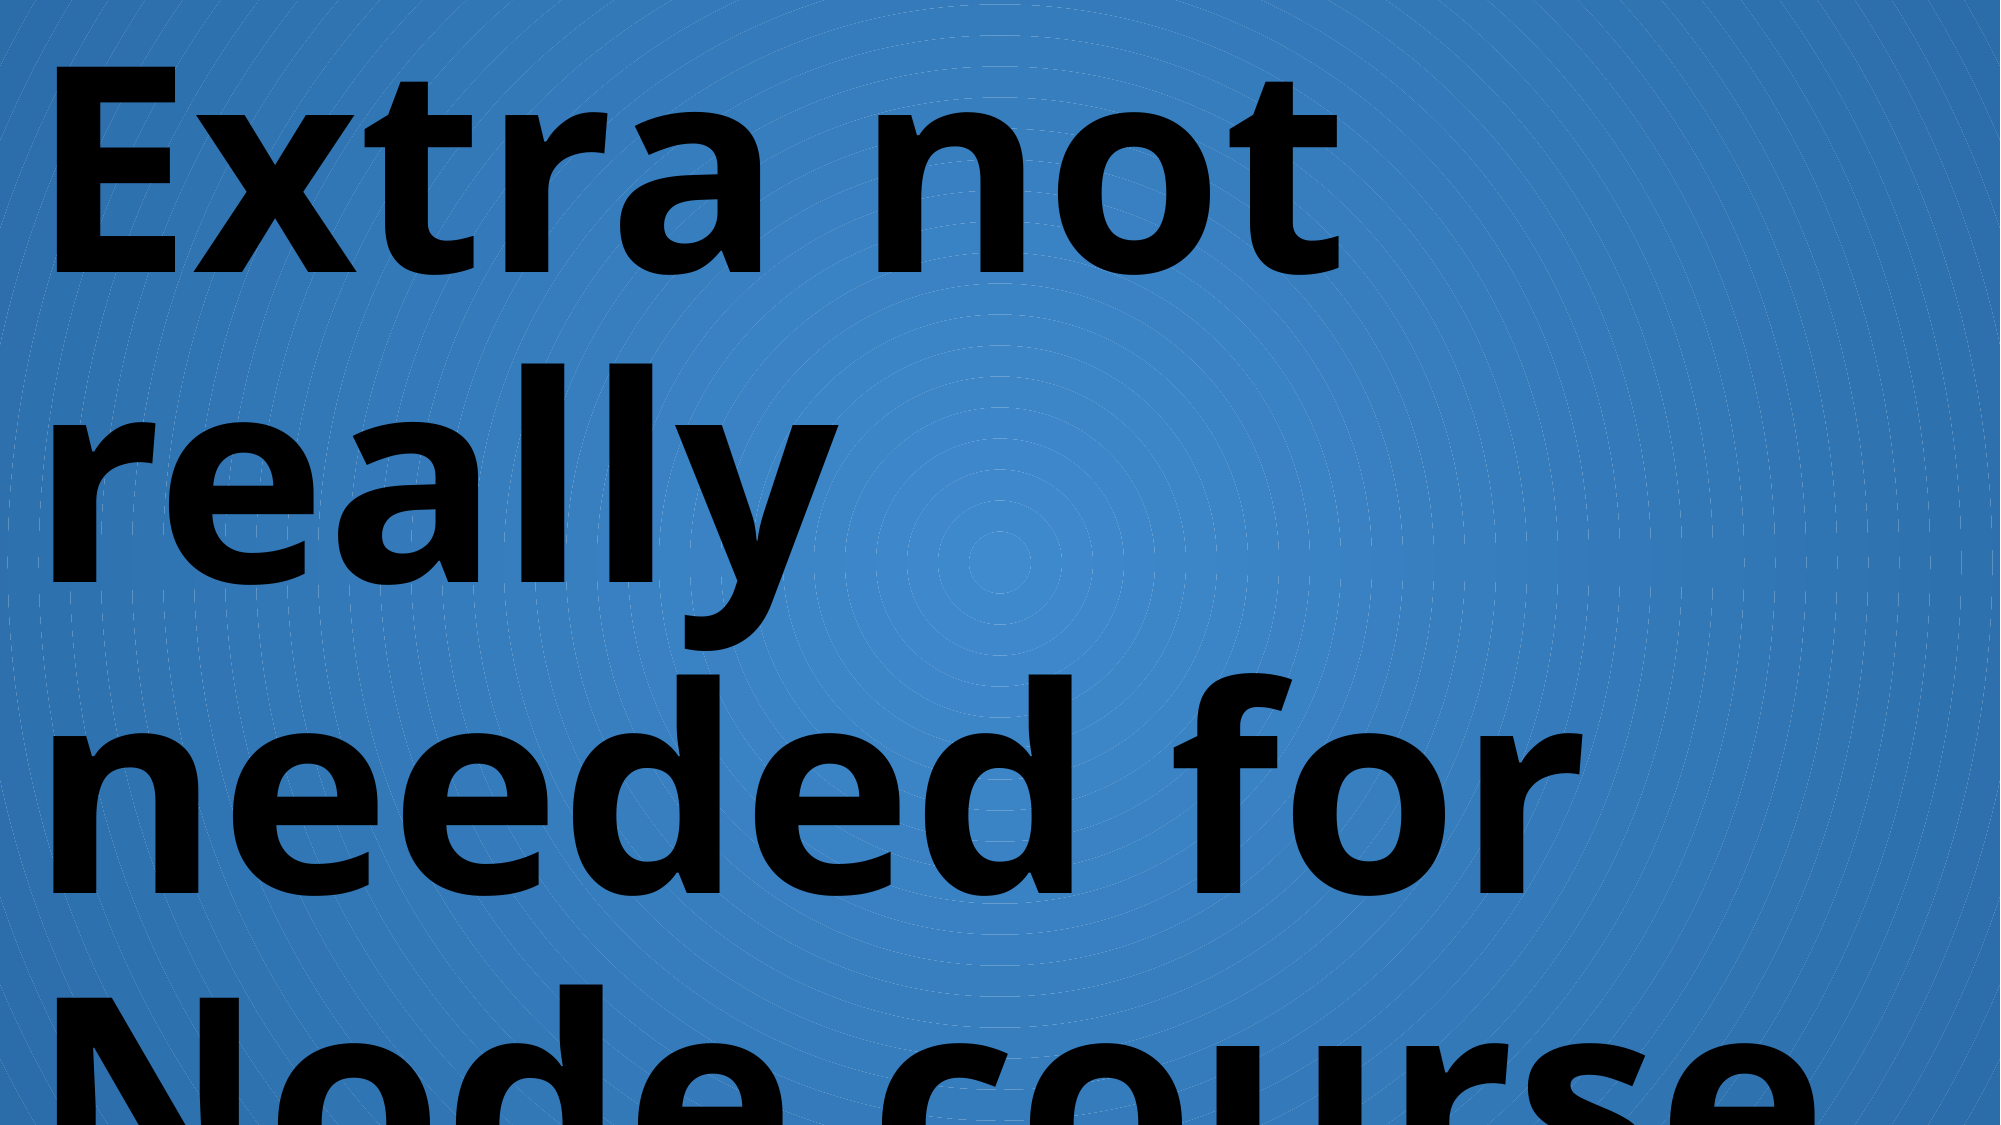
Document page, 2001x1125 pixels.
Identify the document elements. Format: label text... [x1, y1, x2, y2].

subtitle [31, 829, 1976, 1102]
title Extra not really needed for Node course [16, 16, 1976, 1102]
